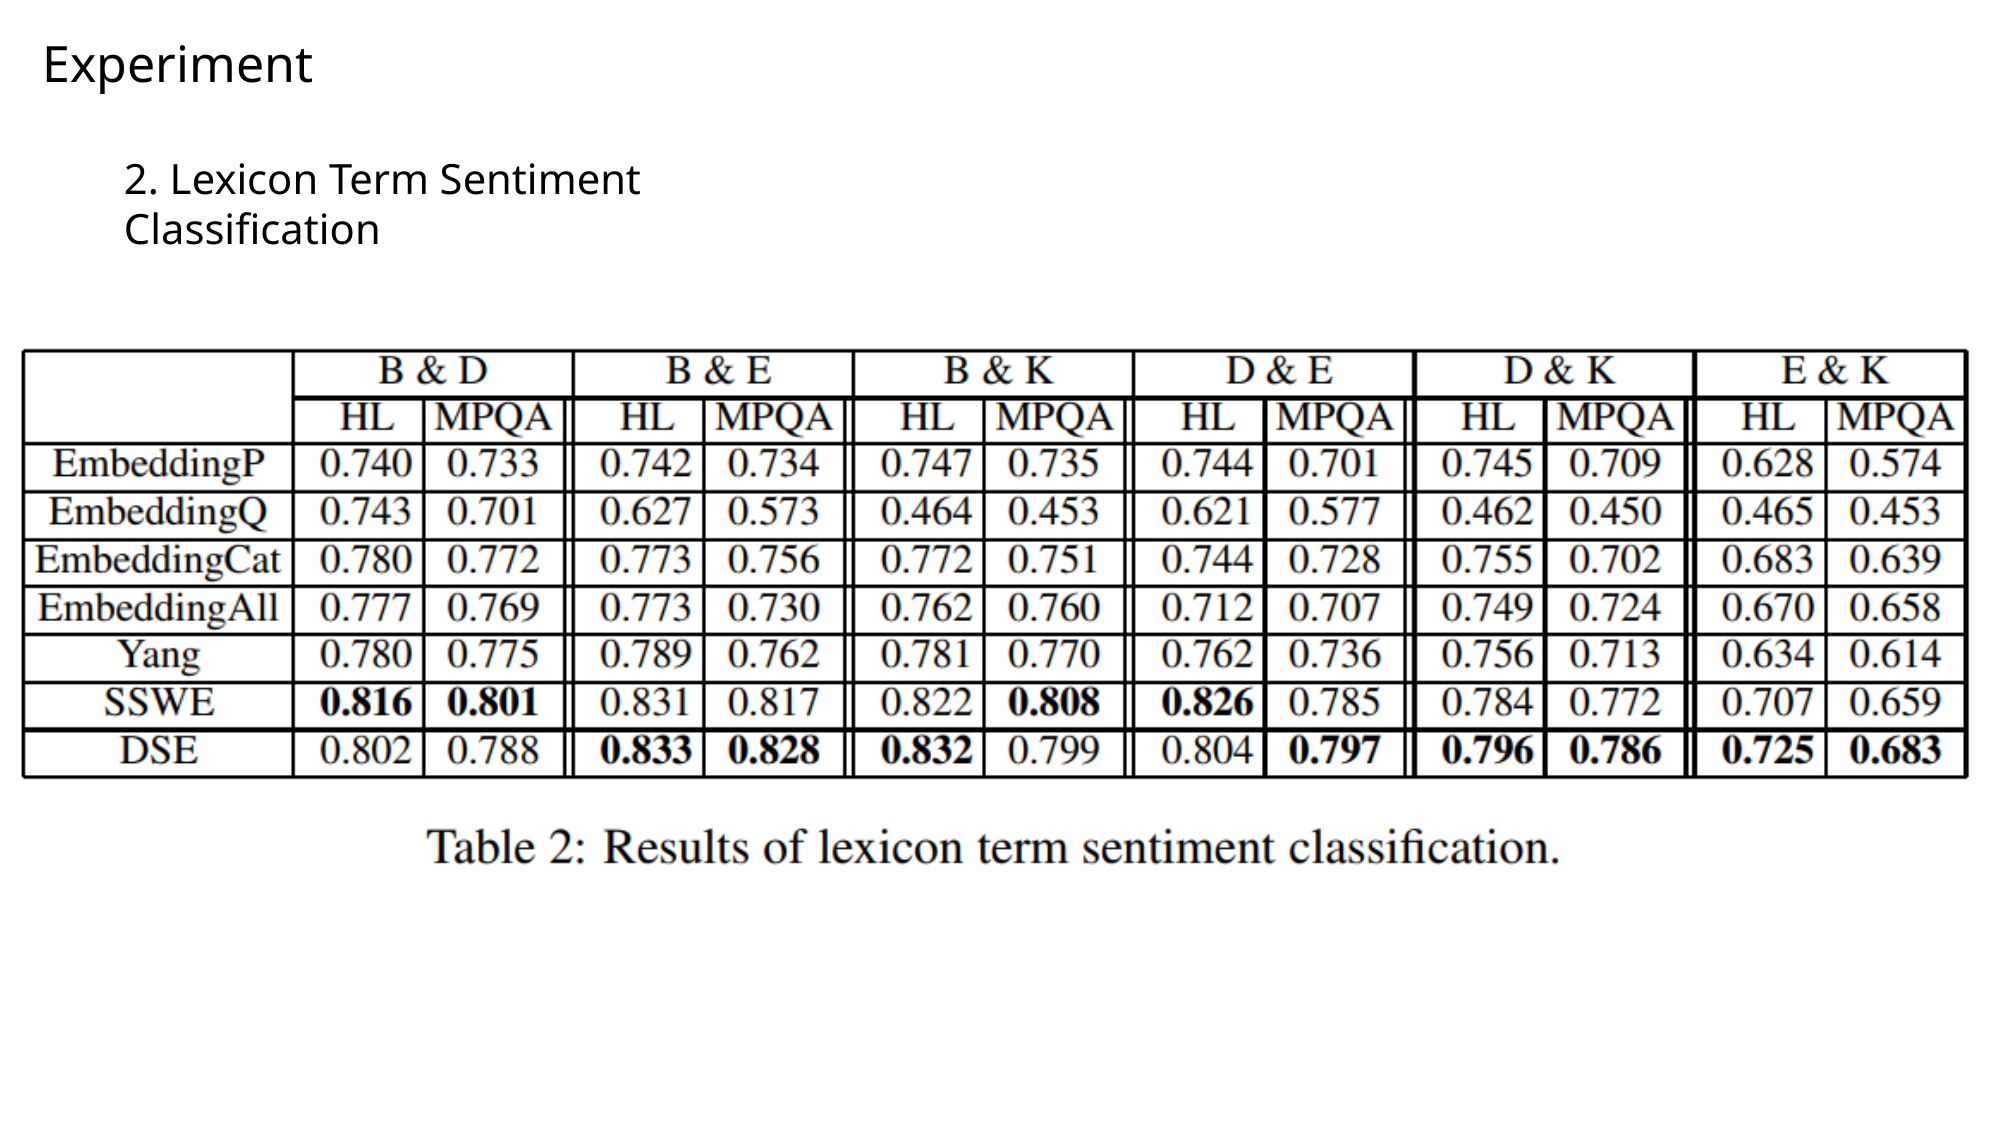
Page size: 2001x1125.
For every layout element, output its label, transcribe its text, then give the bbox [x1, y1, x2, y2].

picture [10, 334, 2000, 884]
text_box Experiment [27, 24, 475, 100]
text_box 2. Lexicon Term Sentiment Classification [109, 145, 877, 261]
